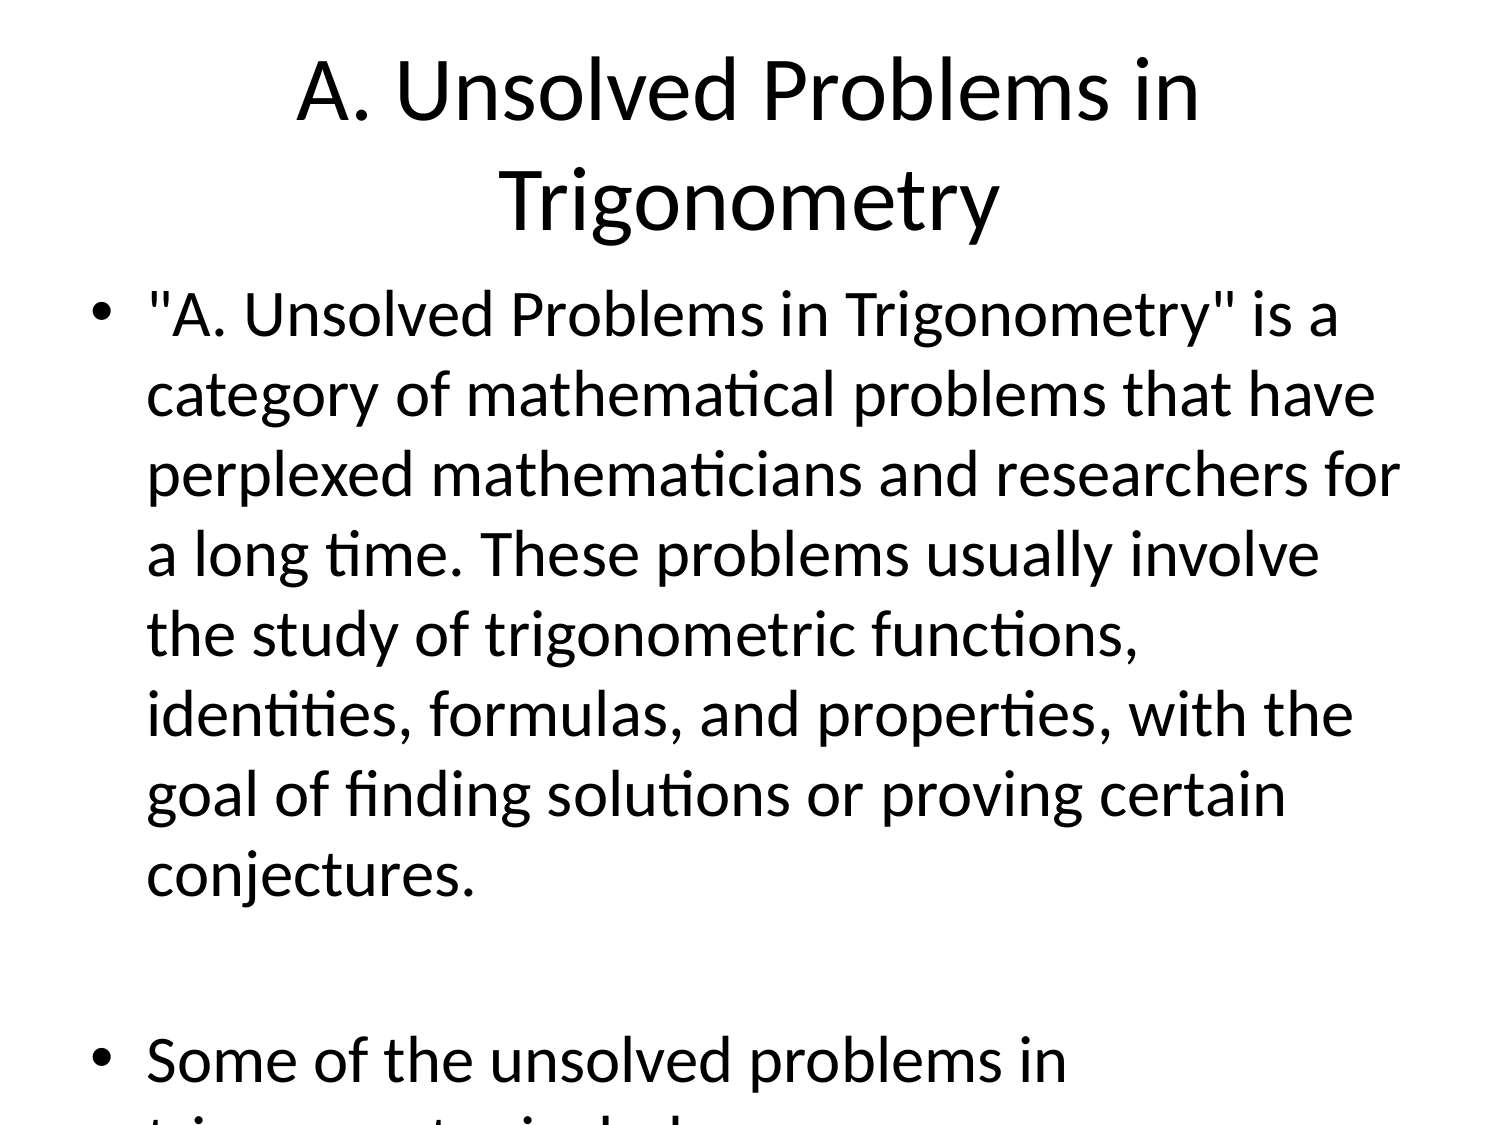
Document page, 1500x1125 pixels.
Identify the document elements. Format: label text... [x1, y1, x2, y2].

title A. Unsolved Problems in Trigonometry [75, 45, 1425, 233]
list "A. Unsolved Problems in Trigonometry" is a category of mathematical problems that have perplexed mathematicians and researchers for a long time. These problems usually involve the study of trigonometric functions, identities, formulas, and properties, with the goal of finding solutions or proving certain conjectures. Some of the unsolved problems in trigonometry include: 1. Existence of closed-form solutions: Many trigonometric equations do not have closed-form solutions, meaning it is not possible to express the solutions in terms of elementary functions like polynomials, exponentials, or trigonometric functions. [75, 262, 1425, 1005]
